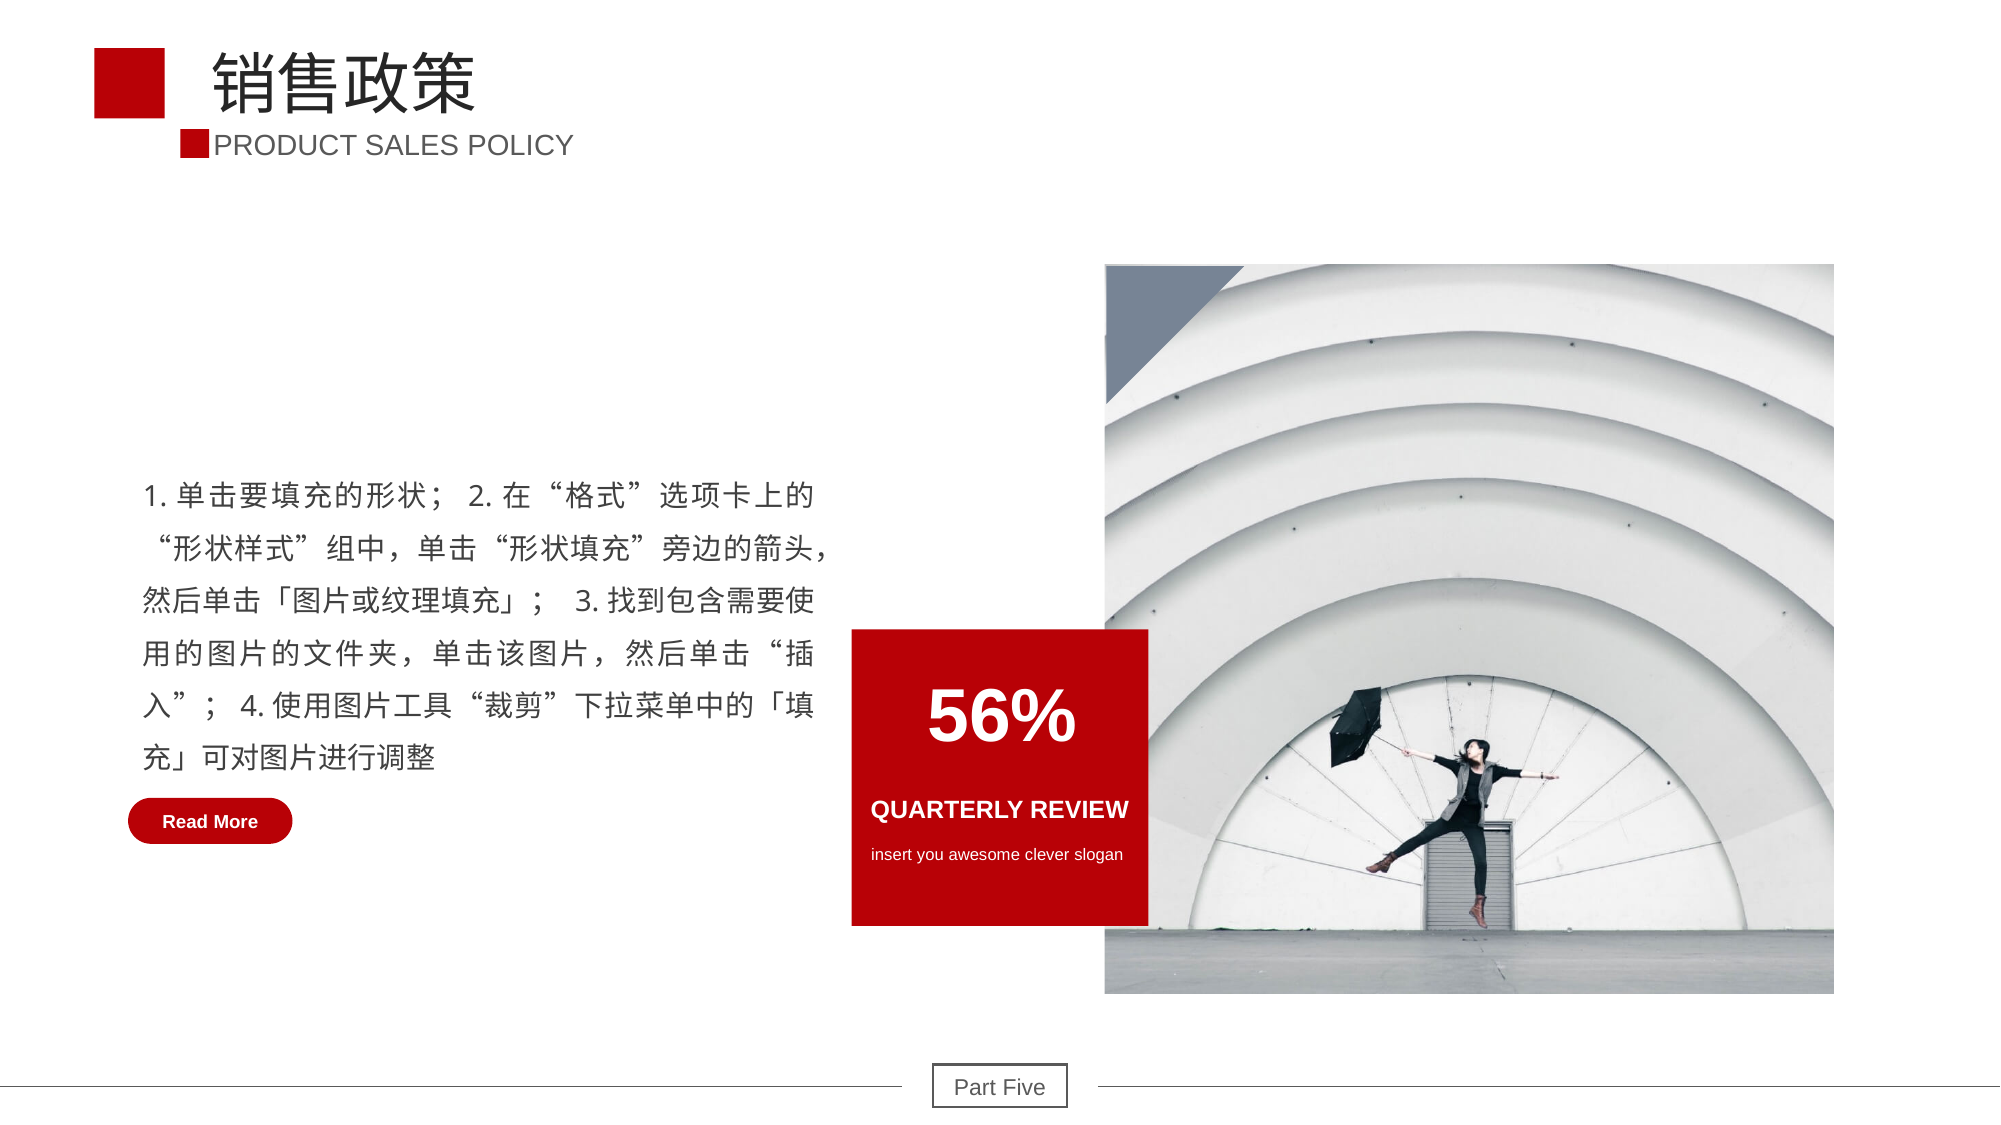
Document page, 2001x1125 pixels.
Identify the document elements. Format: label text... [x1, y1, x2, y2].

text_box [93, 47, 166, 119]
text_box 1.单击要填充的形状；2.在“格式”选项卡上的“形状样式”组中，单击“形状填充”旁边的箭头，然后单击「图片或纹理填充」； 3.找到包含需要使用的图片的文件夹，单击该图片，然后单击“插入”；4.使用图片工具“裁剪”下拉菜单中的「填充」可对图片进行调整 [128, 452, 830, 777]
text_box Read More [127, 796, 294, 845]
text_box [851, 629, 1149, 927]
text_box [0, 1064, 2000, 1108]
text_box 销售政策 [195, 34, 647, 129]
text_box [179, 128, 198, 159]
text_box PRODUCT SALES POLICY [198, 118, 590, 169]
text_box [1104, 264, 1834, 994]
